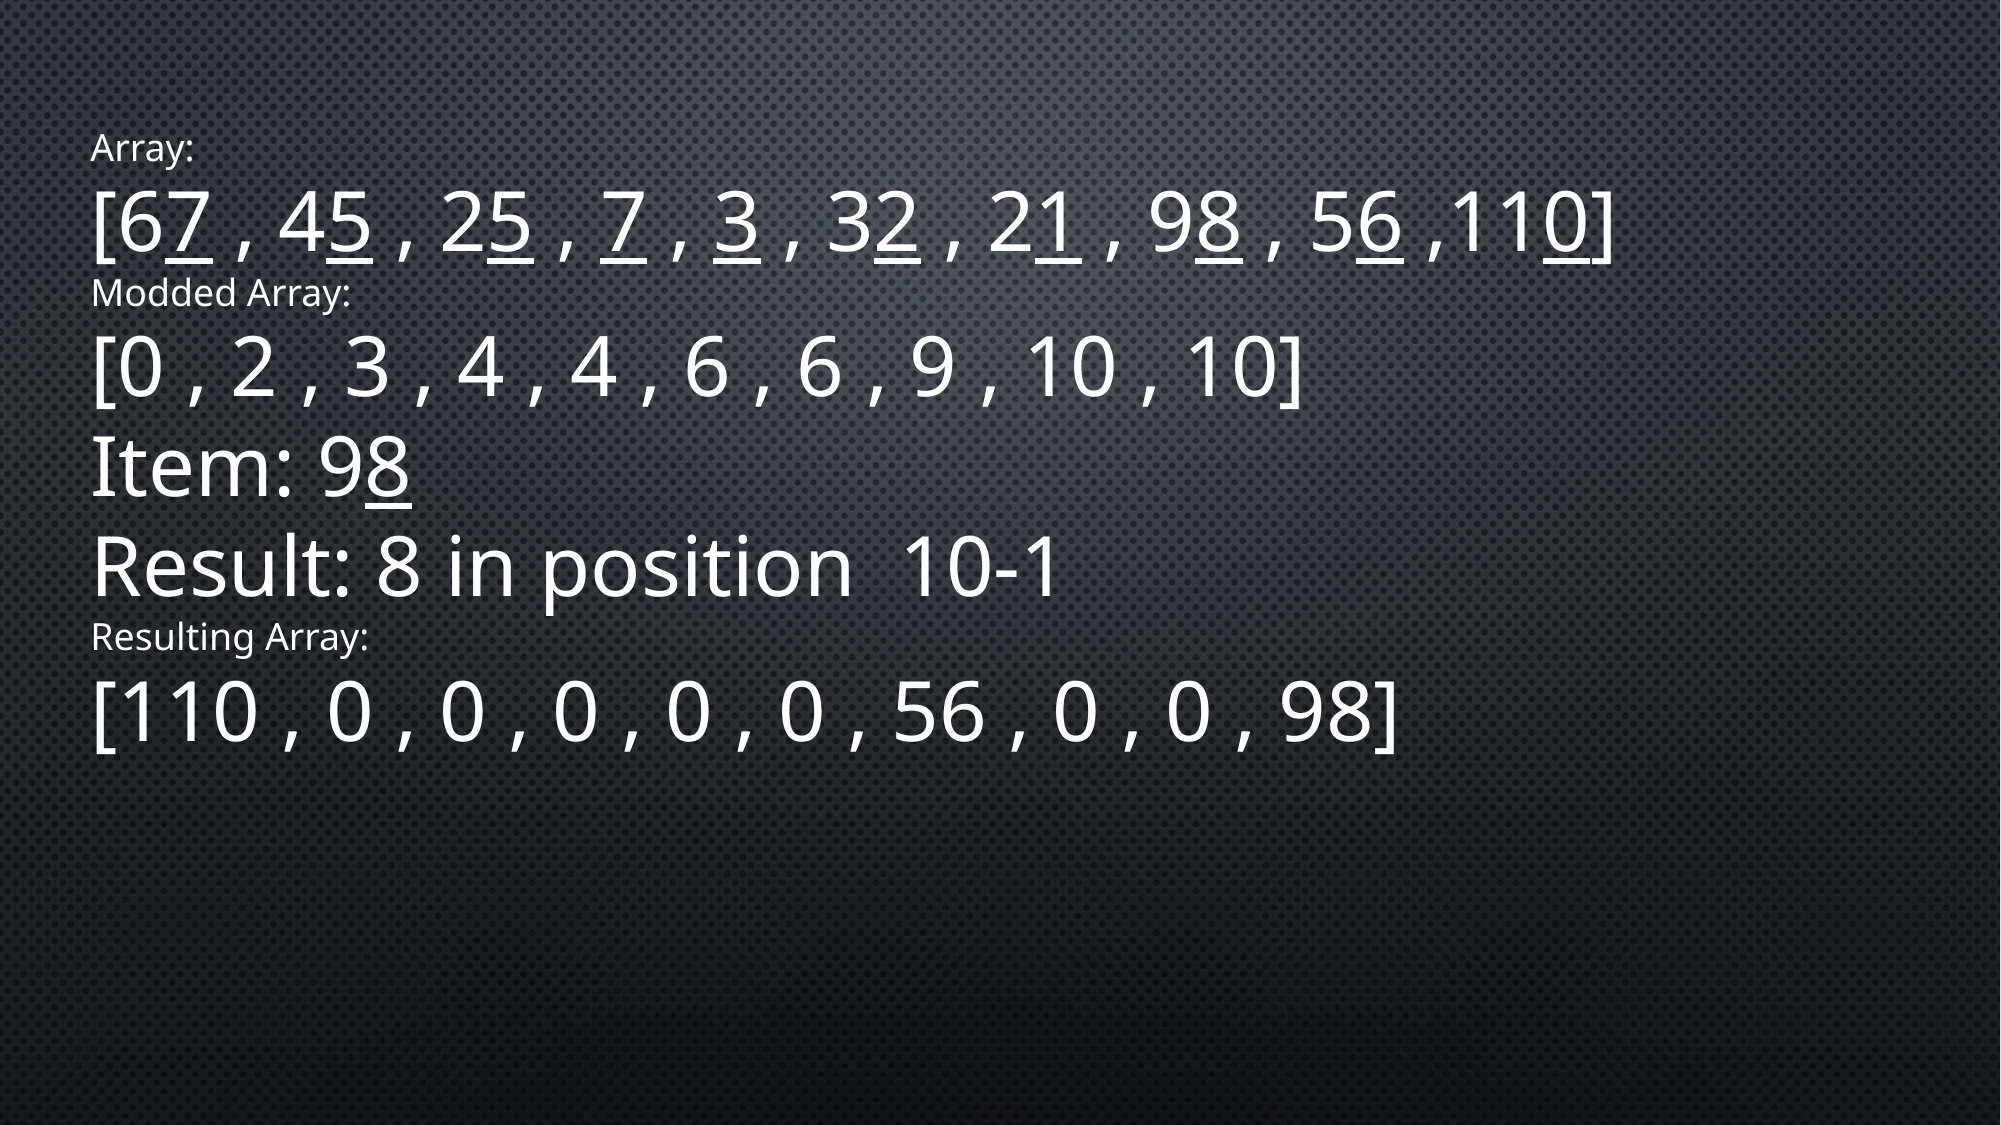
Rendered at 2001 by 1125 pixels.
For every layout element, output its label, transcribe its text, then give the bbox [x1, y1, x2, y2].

text_box Array: [67 , 45 , 25 , 7 , 3 , 32 , 21 , 98 , 56 ,110] Modded Array: [0 , 2 , 3 , 4 , 4 , 6 , 6 , 9 , 10 , 10] Item: 98 Result: 8 in position 10-1 Resulting Array: [110 , 0 , 0 , 0 , 0 , 0 , 56 , 0 , 0 , 98] [75, 116, 1875, 766]
